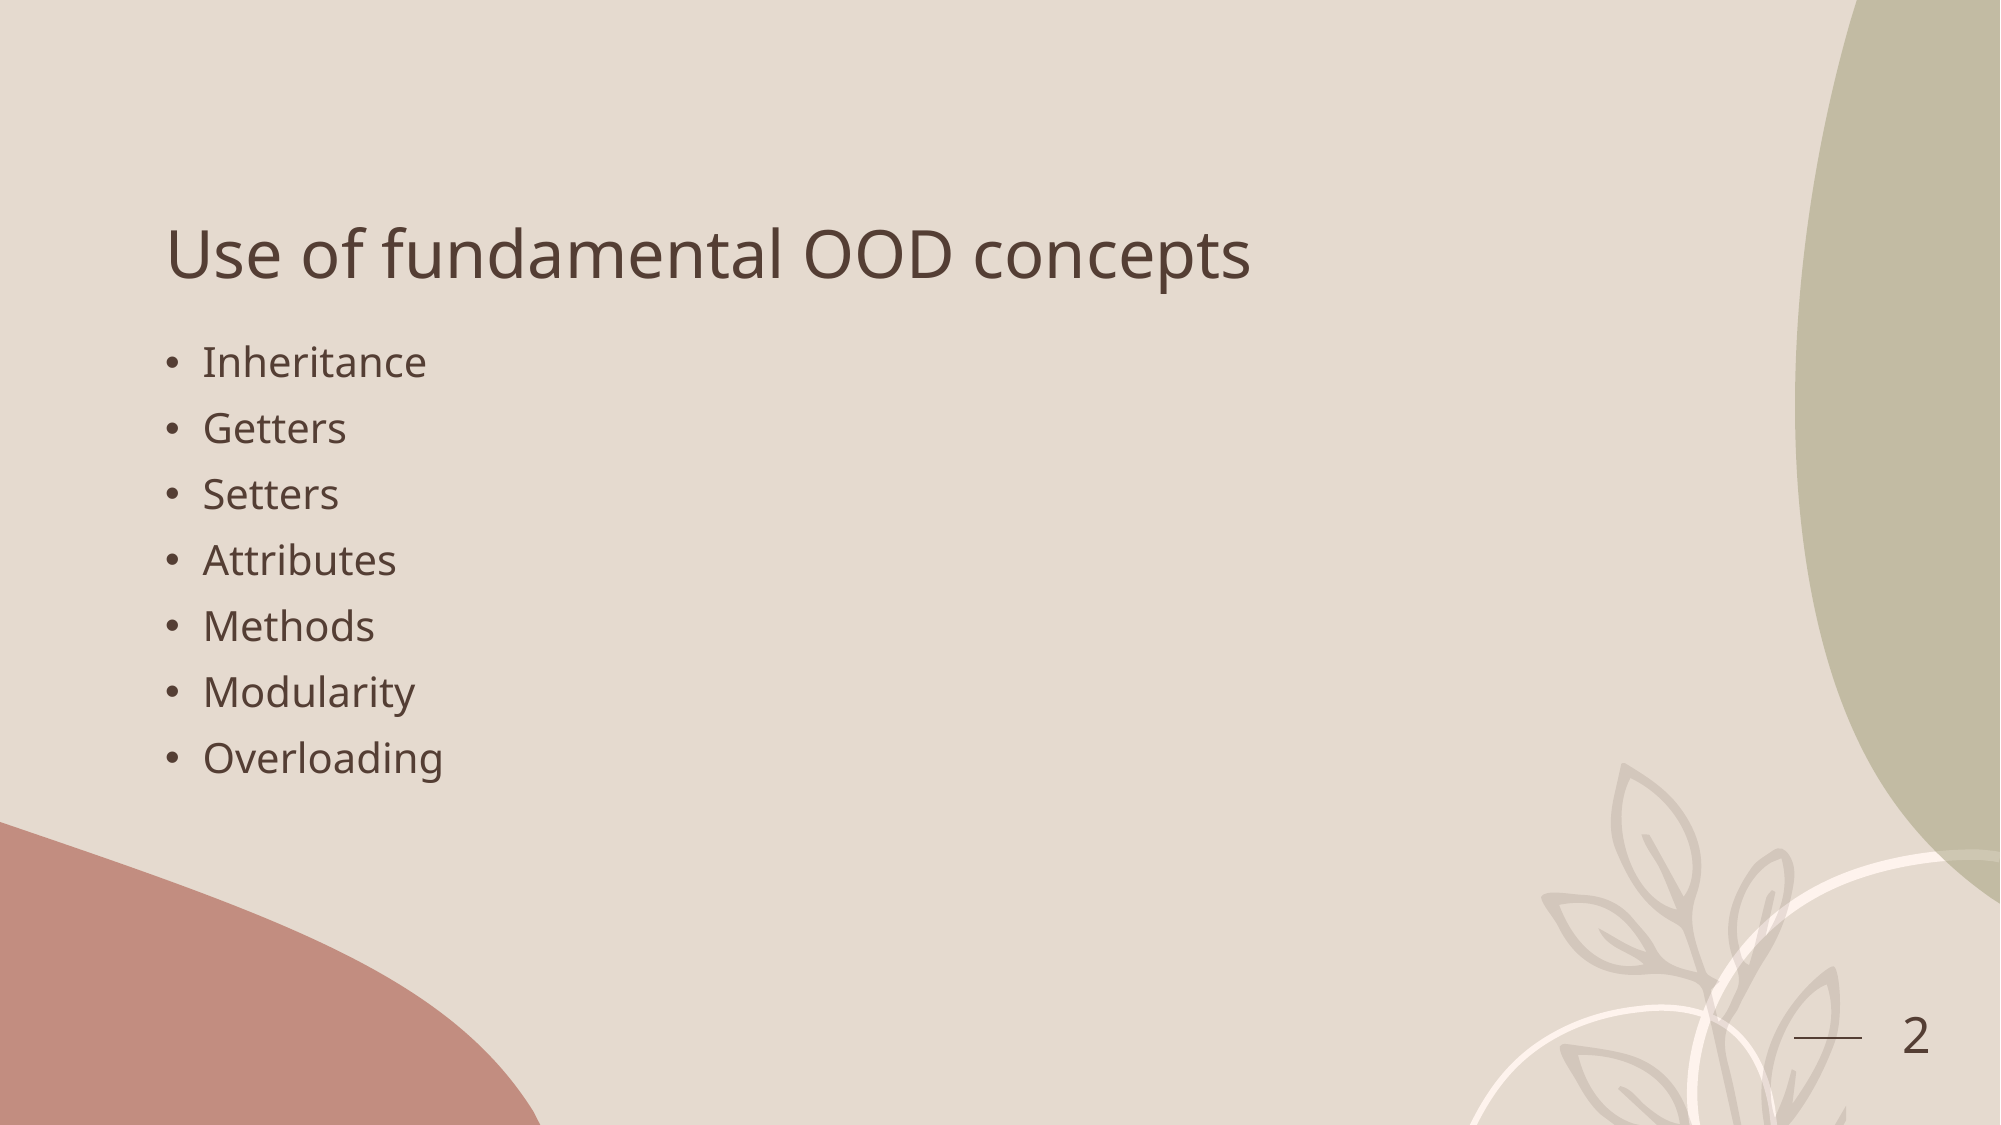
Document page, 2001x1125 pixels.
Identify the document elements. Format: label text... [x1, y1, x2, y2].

list Inheritance Getters Setters Attributes Methods Modularity Overloading [150, 334, 1323, 886]
title Use of fundamental OOD concepts [150, 149, 1386, 300]
slide_number 2 [1862, 964, 1971, 1112]
